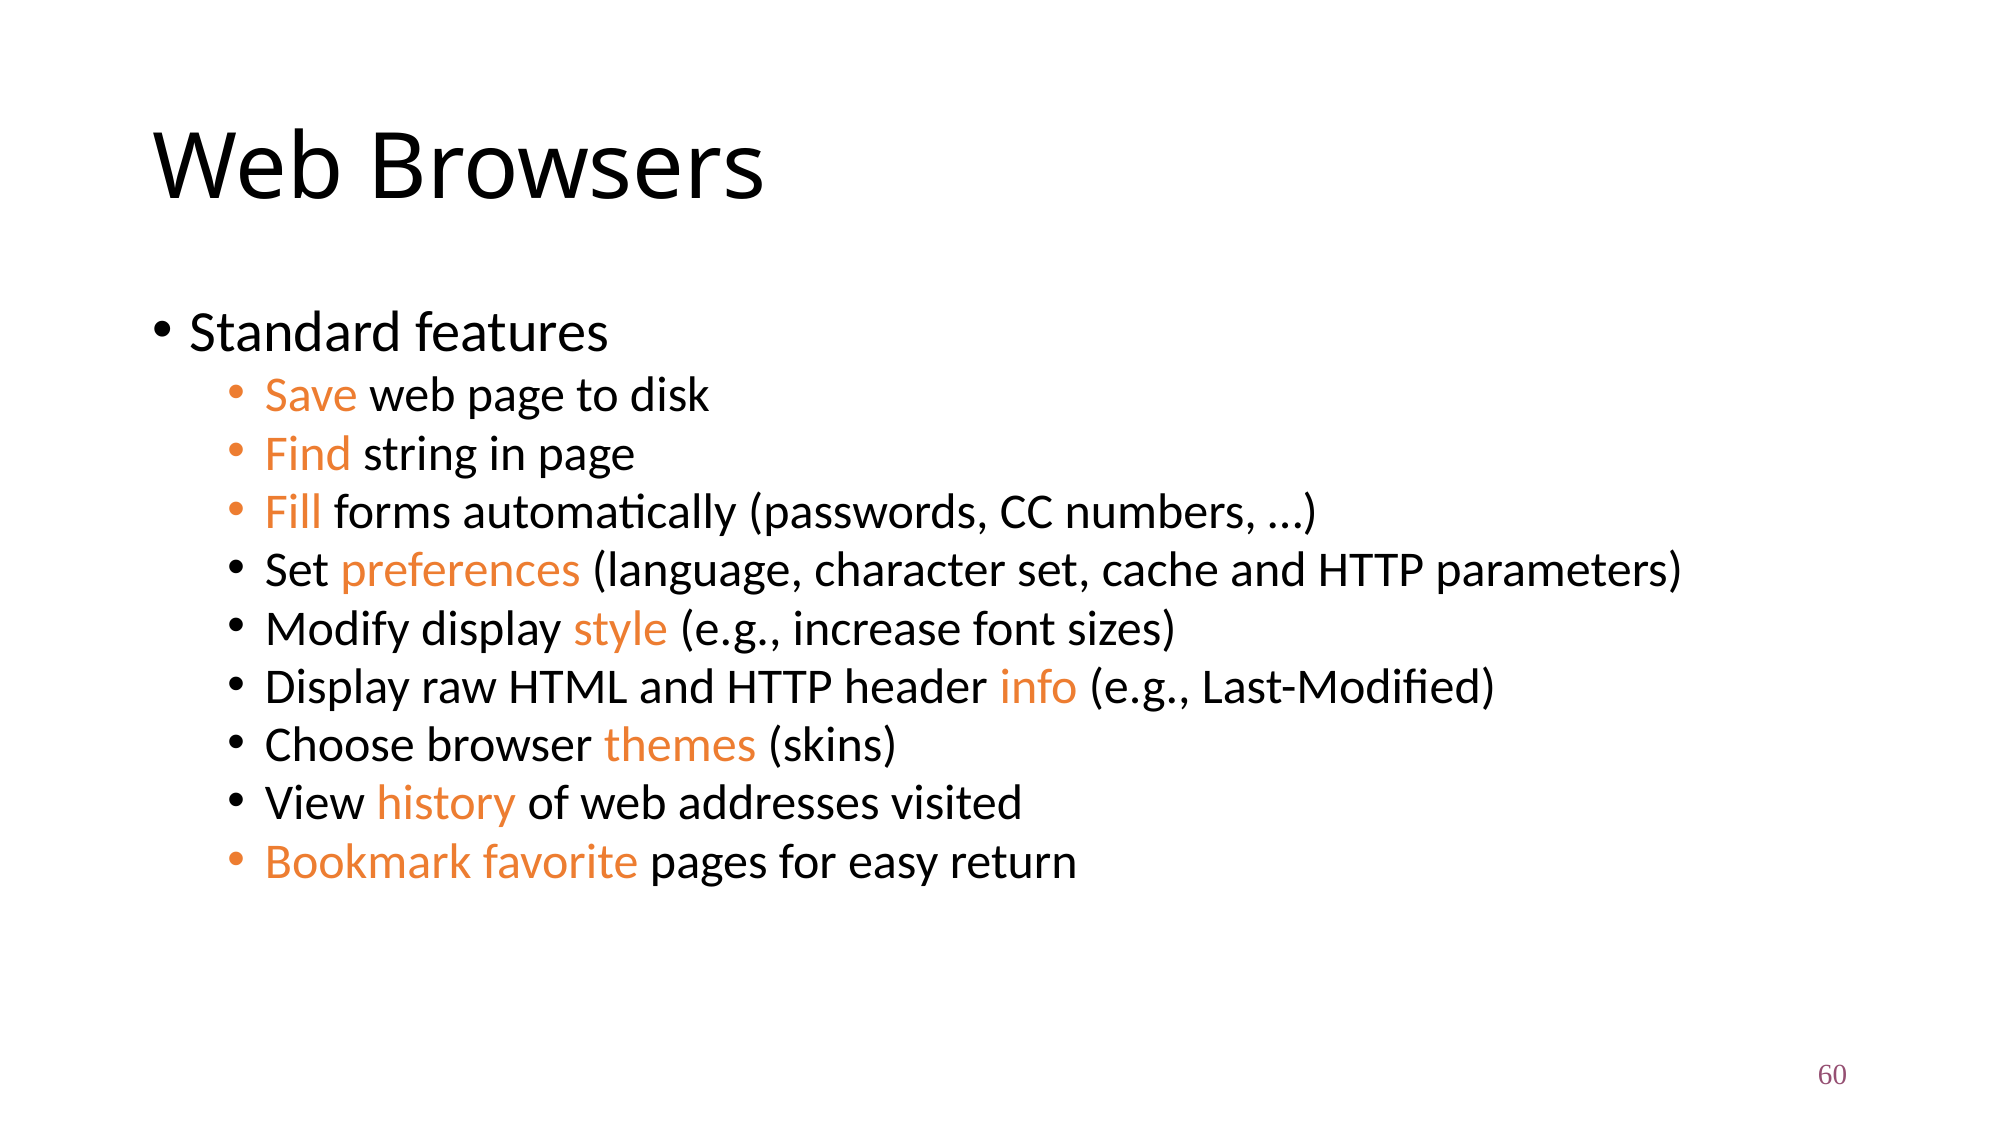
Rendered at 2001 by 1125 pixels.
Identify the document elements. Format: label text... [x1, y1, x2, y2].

list Standard features Save web page to disk Find string in page Fill forms automatically (passwords, CC numbers, …) Set preferences (language, character set, cache and HTTP parameters) Modify display style (e.g., increase font sizes) Display raw HTML and HTTP header info (e.g., Last-Modified) Choose browser themes (skins) View history of web addresses visited Bookmark favorite pages for easy return [137, 299, 1863, 1014]
slide_number 60 [1412, 1042, 1863, 1103]
title Web Browsers [137, 59, 1863, 278]
